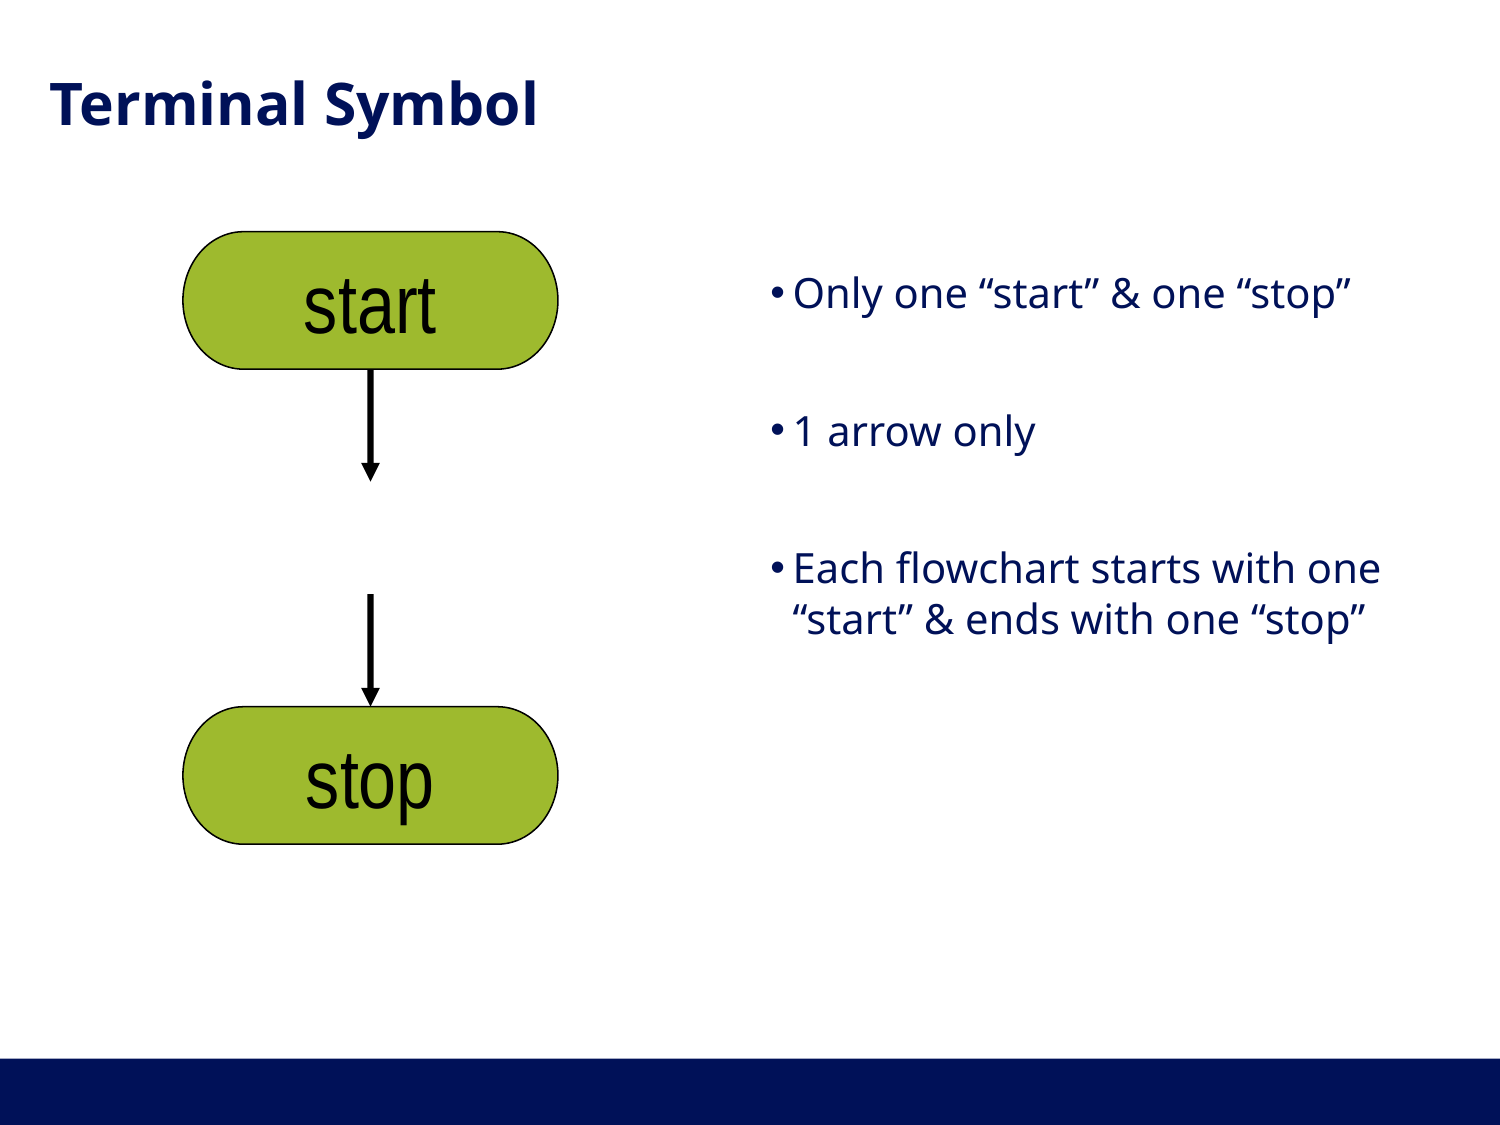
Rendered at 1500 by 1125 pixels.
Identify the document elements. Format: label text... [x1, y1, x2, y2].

list Only one “start” & one “stop” 1 arrow only Each flowchart starts with one “start” & ends with one “stop” [770, 266, 1424, 942]
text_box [182, 231, 559, 845]
title Terminal Symbol [49, 66, 1451, 138]
